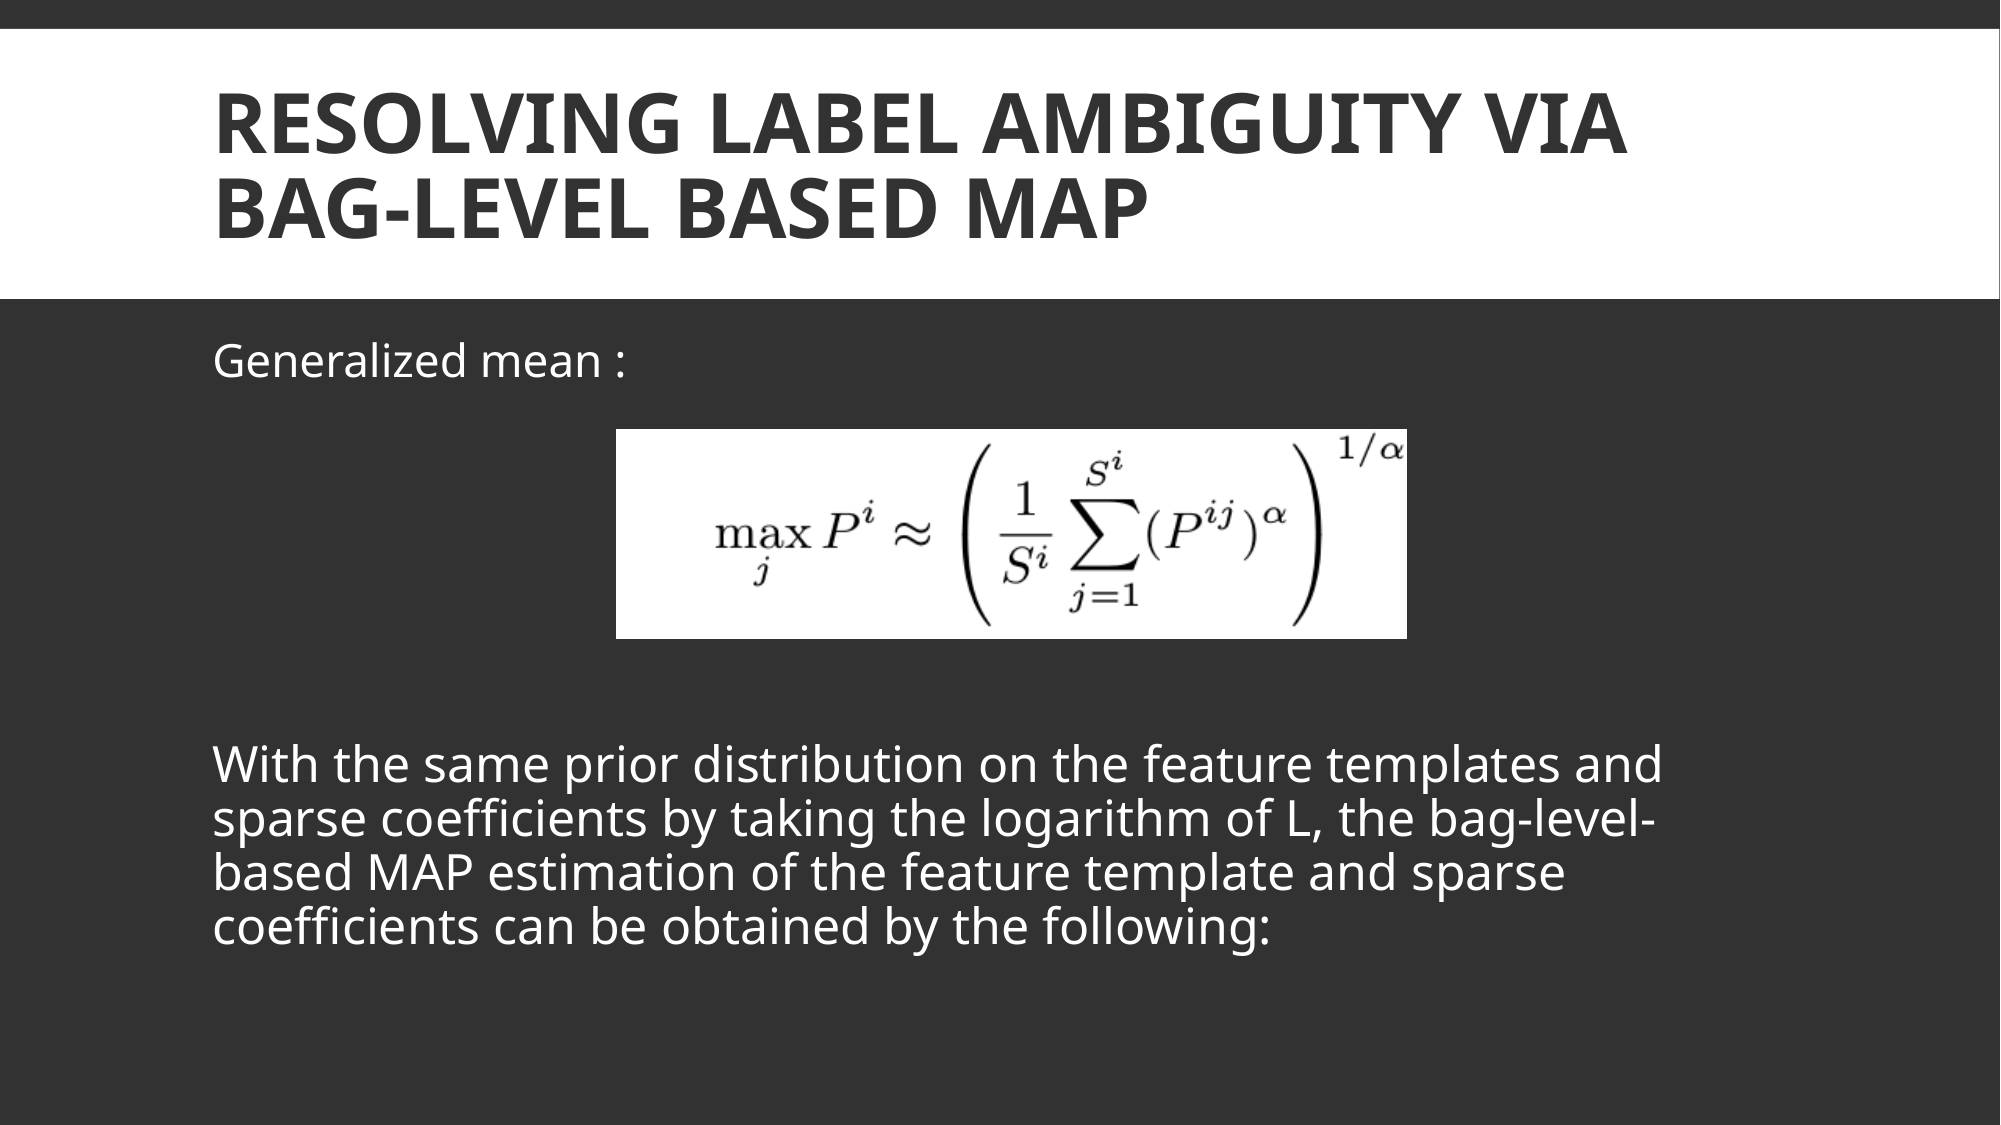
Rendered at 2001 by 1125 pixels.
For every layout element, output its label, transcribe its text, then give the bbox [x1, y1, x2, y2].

picture [615, 429, 1408, 640]
list Generalized mean : With the same prior distribution on the feature templates and sparse coefficients by taking the logarithm of L, the bag-level-based MAP estimation of the feature template and sparse coefficients can be obtained by the following: [197, 329, 1803, 1020]
title Resolving Label Ambiguity via bag-level based MAP [197, 46, 1803, 295]
